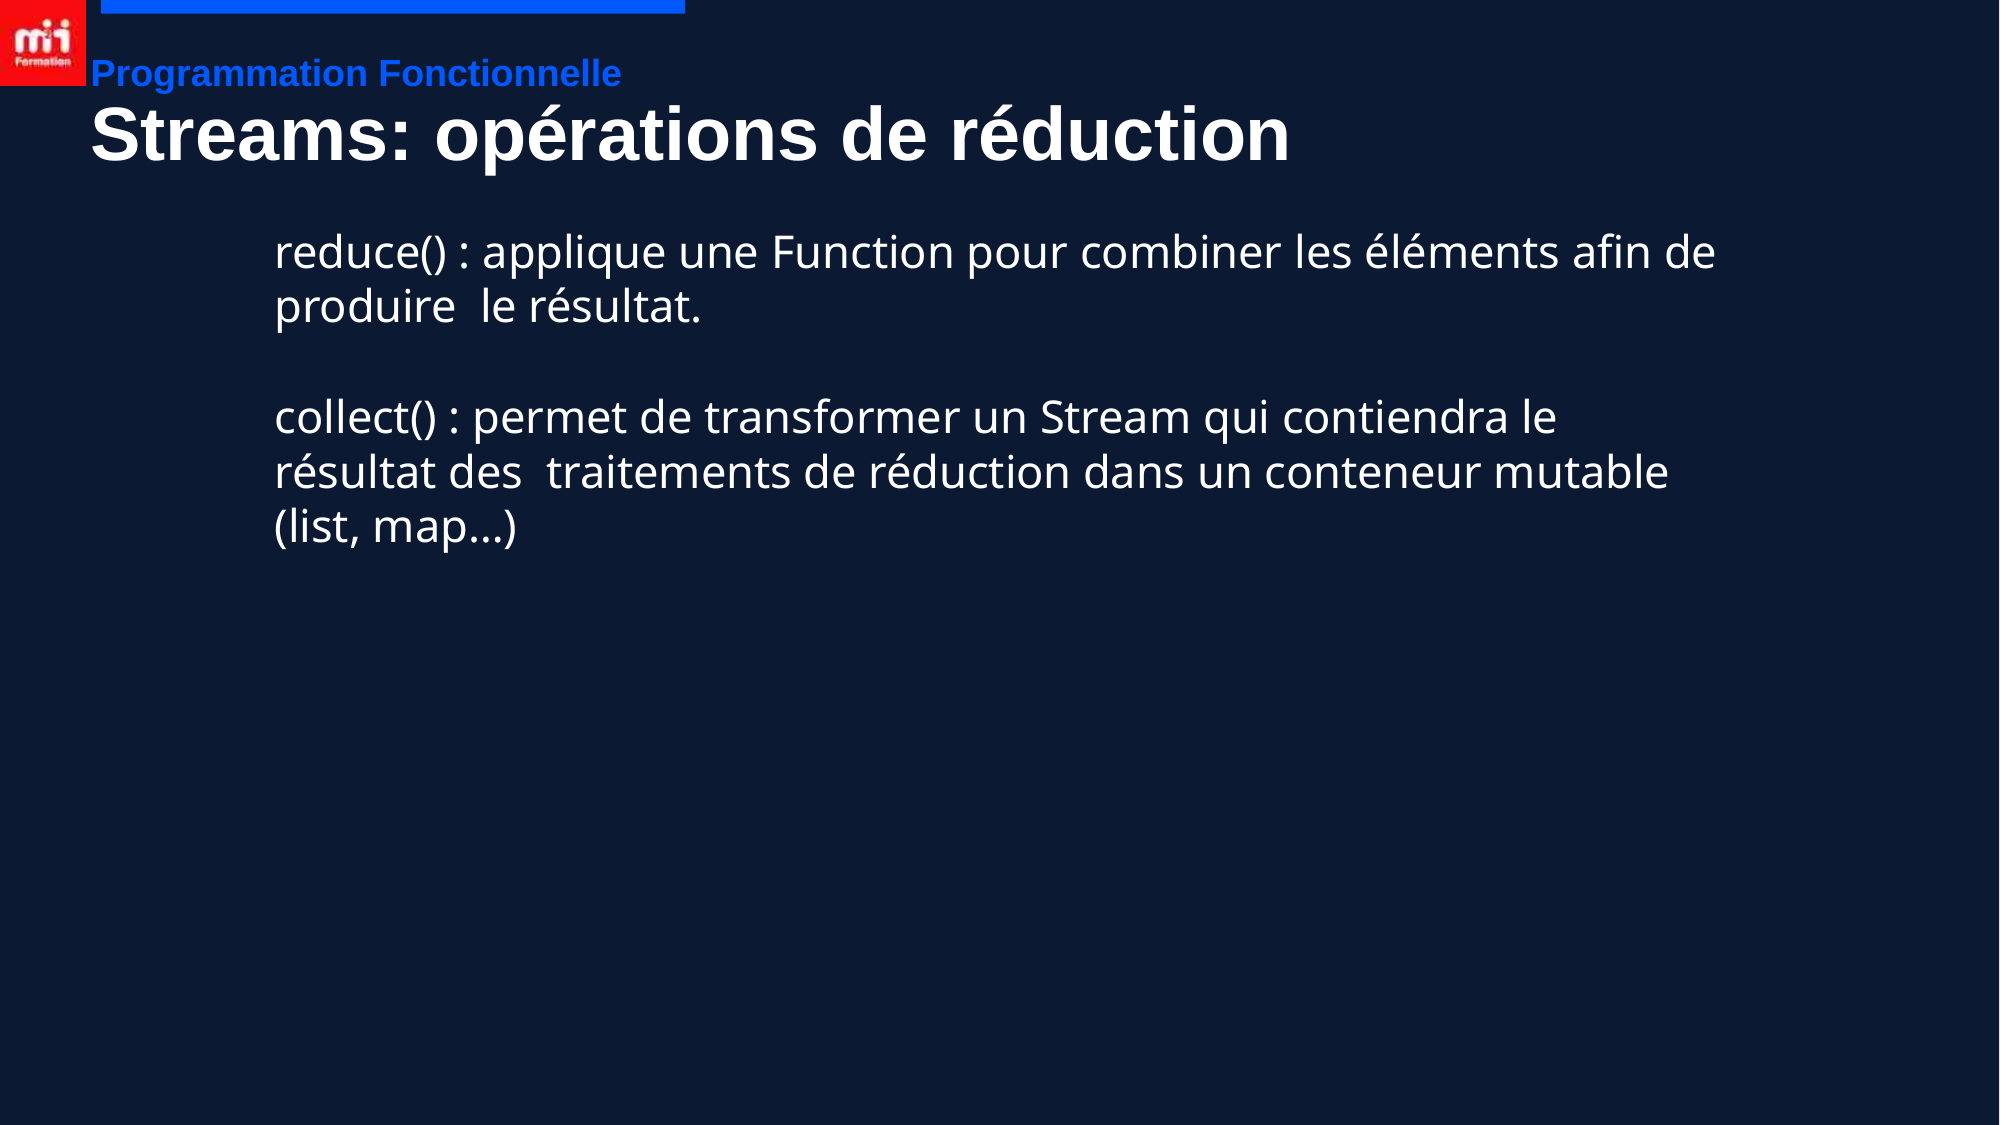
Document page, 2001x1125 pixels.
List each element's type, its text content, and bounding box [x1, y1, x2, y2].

title Streams: opérations de réduction [88, 82, 1297, 273]
text_box reduce() : applique une Function pour combiner les éléments afin de produire le résultat. collect() : permet de transformer un Stream qui contiendra le résultat des traitements de réduction dans un conteneur mutable (list, map…) [272, 220, 1823, 552]
picture [0, 0, 86, 86]
text_box Programmation Fonctionnelle [88, 46, 853, 95]
